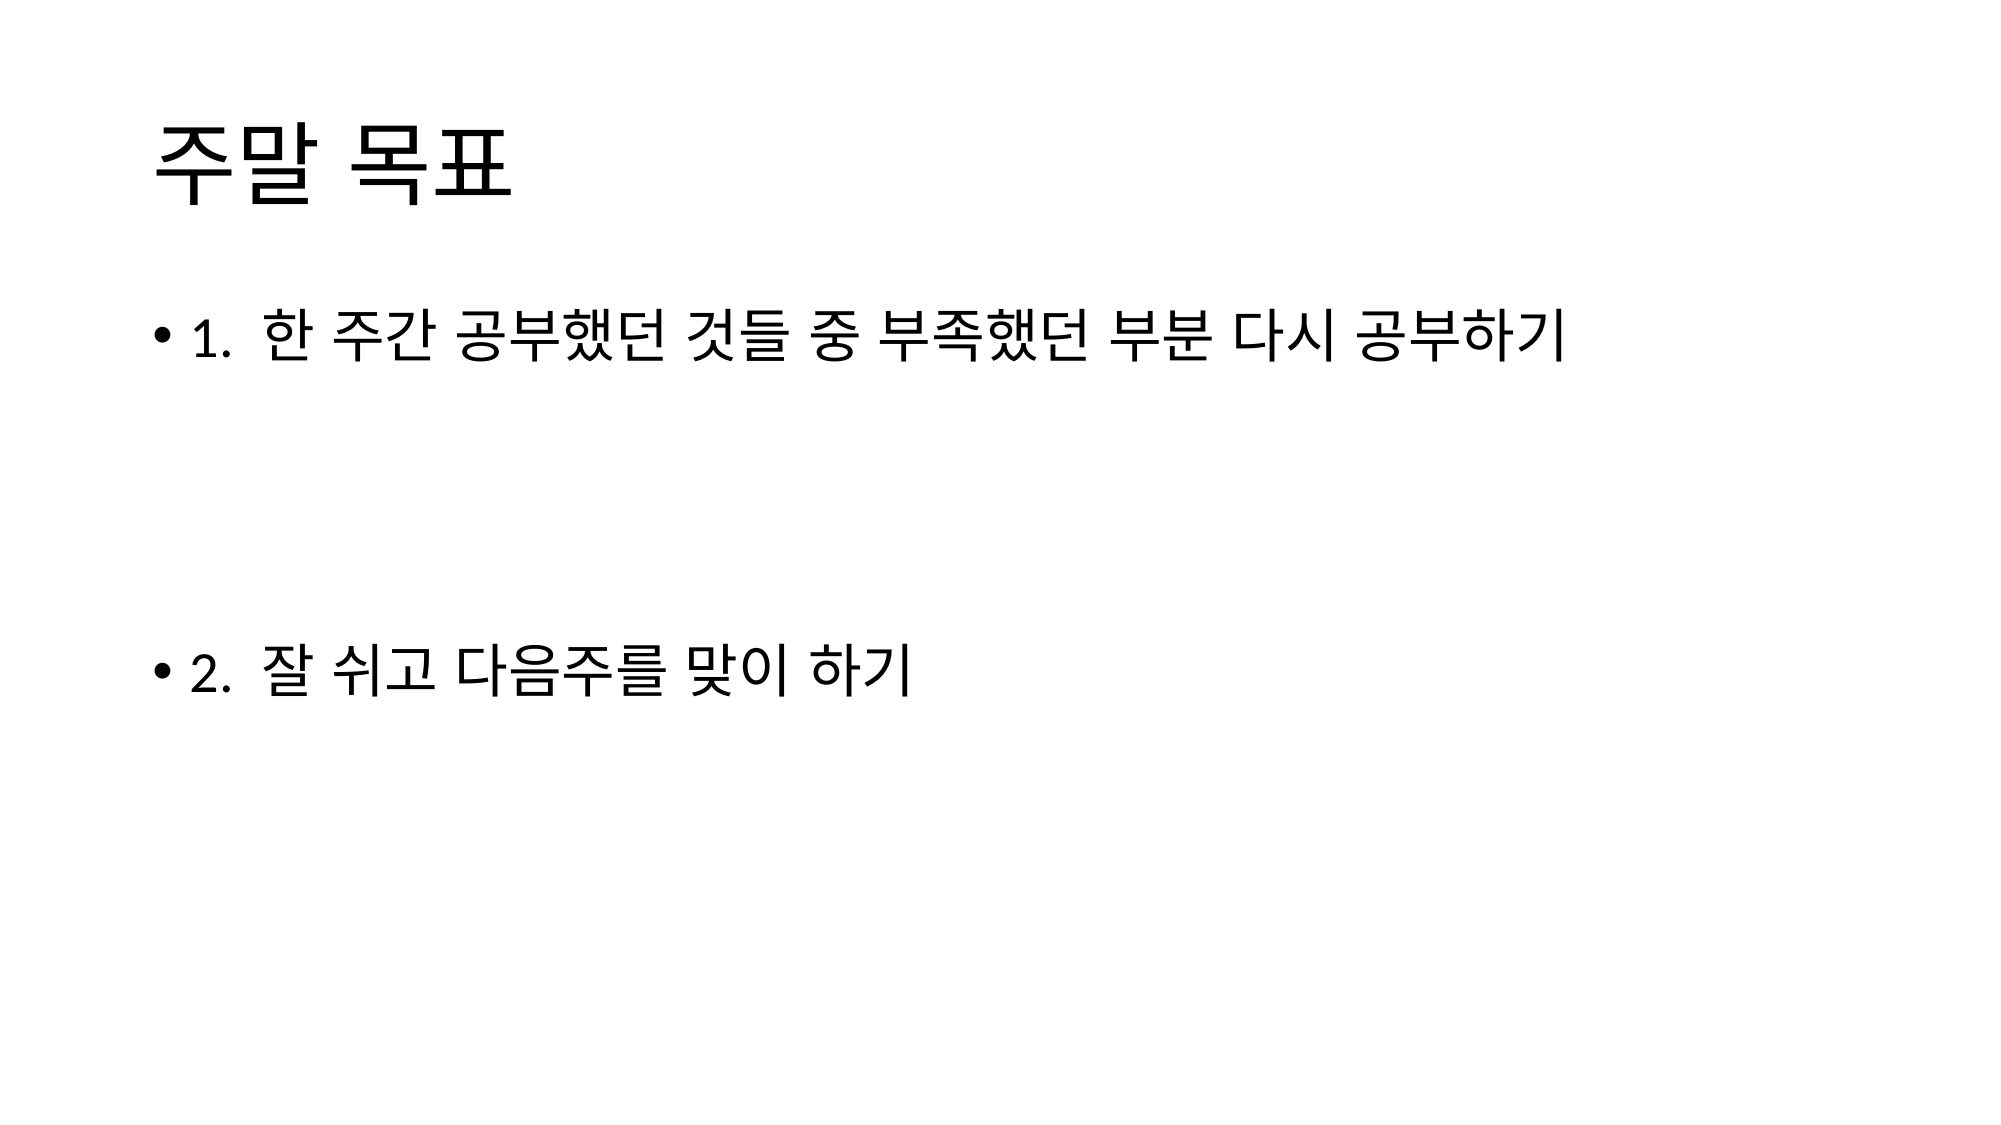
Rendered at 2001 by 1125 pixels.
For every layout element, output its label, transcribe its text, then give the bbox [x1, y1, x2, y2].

title 주말 목표 [137, 59, 1863, 278]
list 1. 한 주간 공부했던 것들 중 부족했던 부분 다시 공부하기 2. 잘 쉬고 다음주를 맞이 하기 [137, 299, 1863, 1014]
